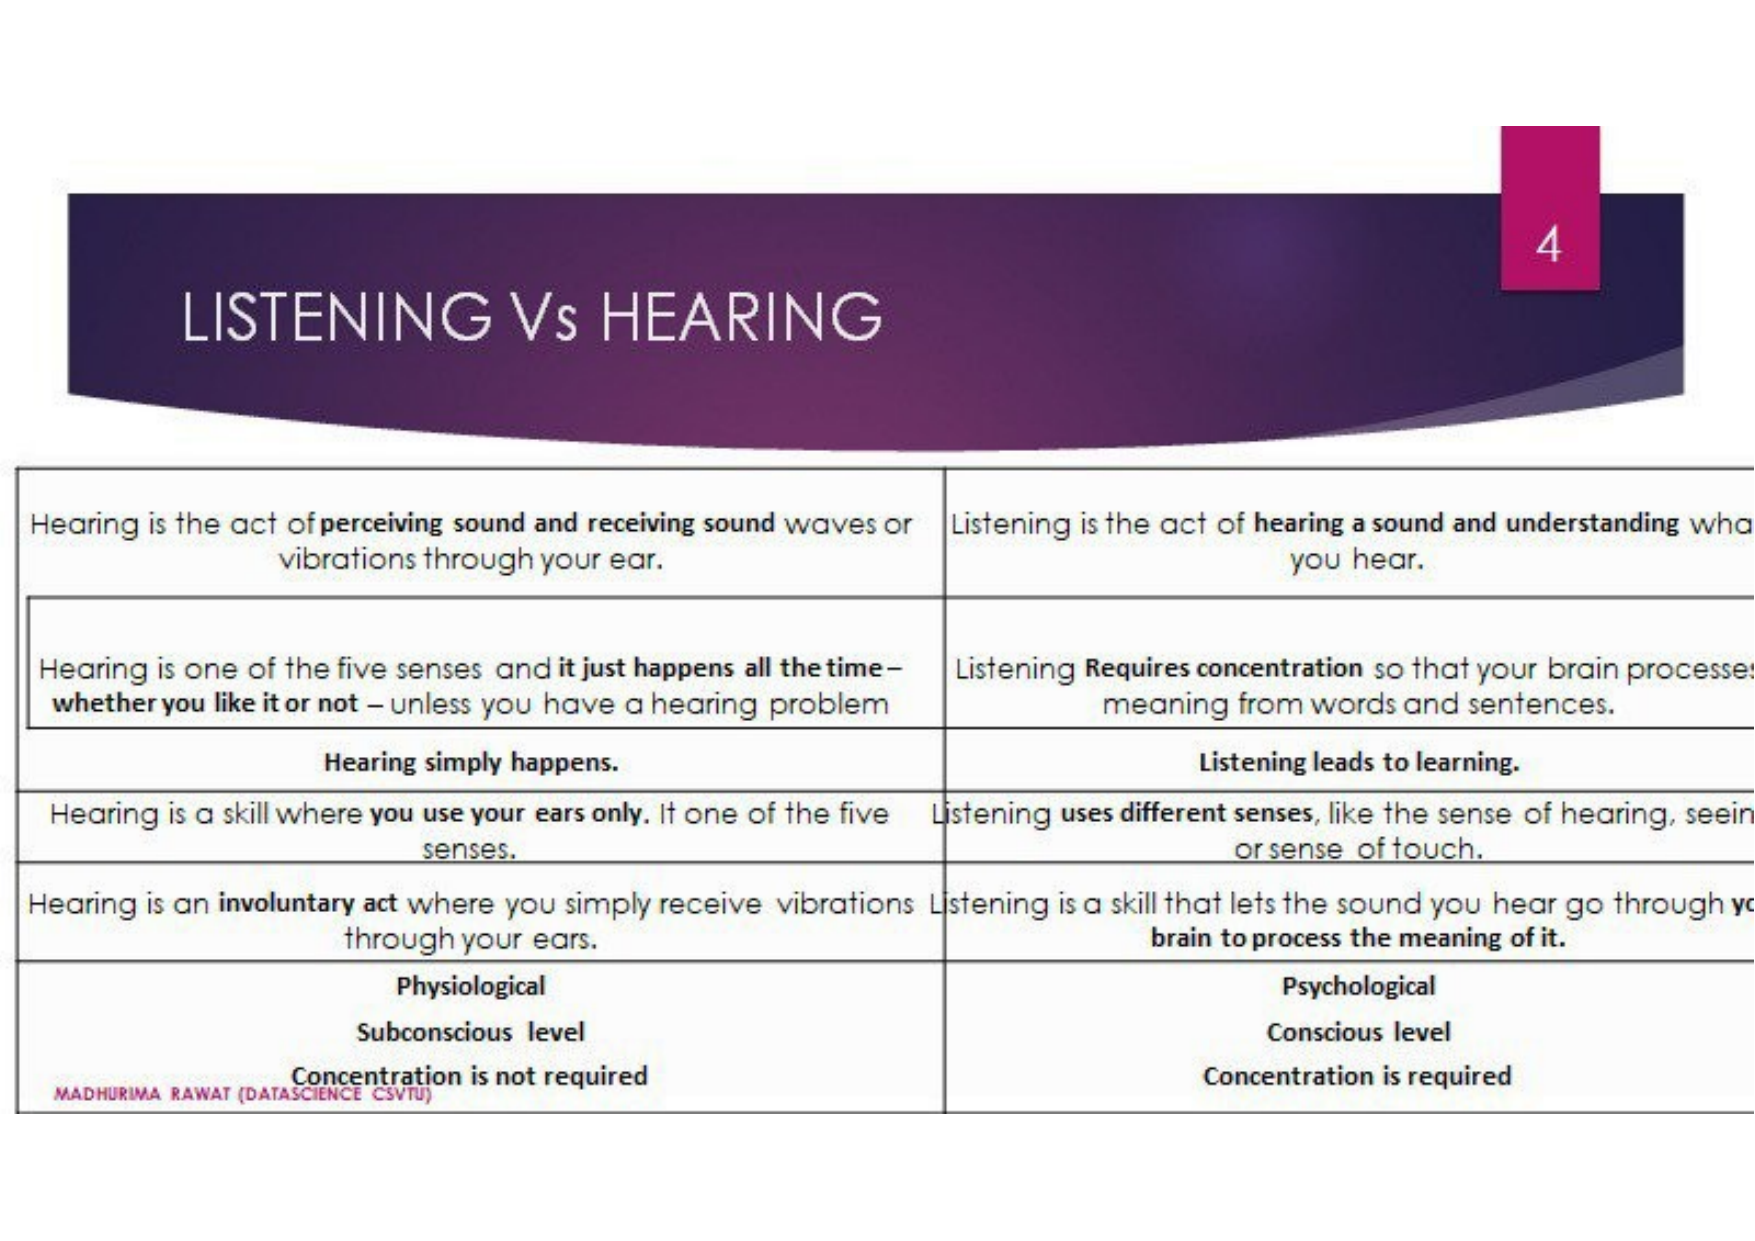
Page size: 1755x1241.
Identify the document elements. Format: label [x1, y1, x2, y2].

picture [0, 126, 1755, 1114]
